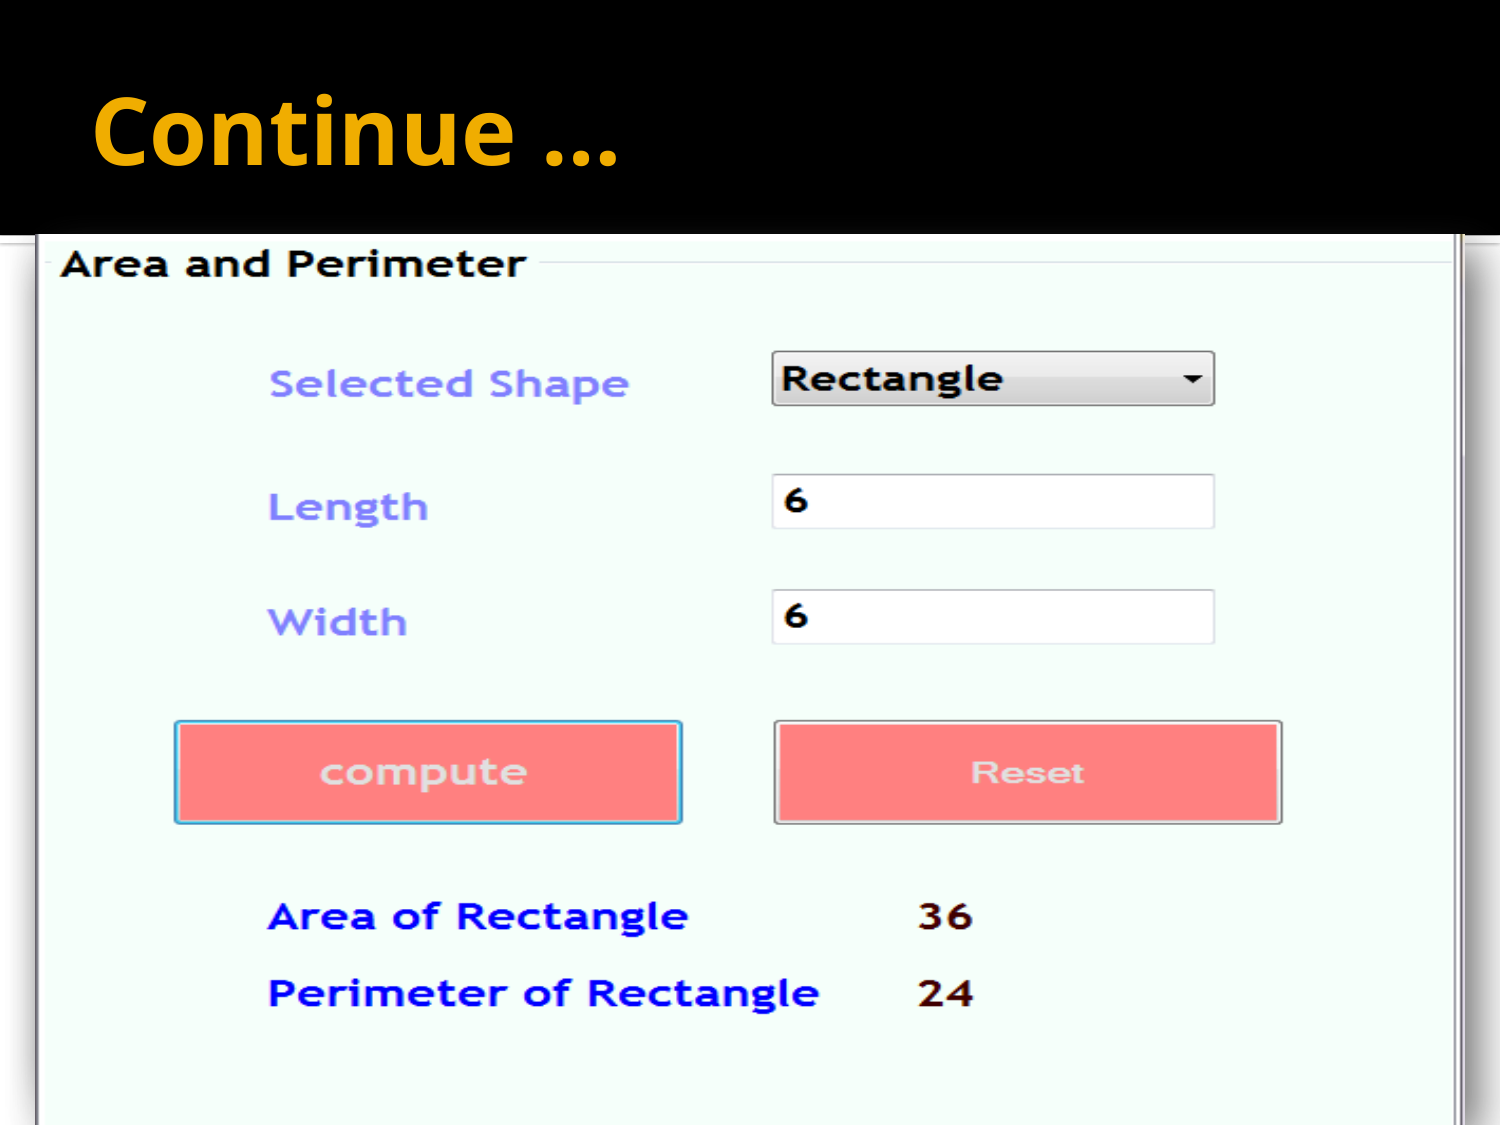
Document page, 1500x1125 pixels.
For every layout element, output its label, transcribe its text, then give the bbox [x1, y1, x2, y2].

title Continue … [75, 25, 1425, 216]
picture [35, 234, 1465, 1125]
